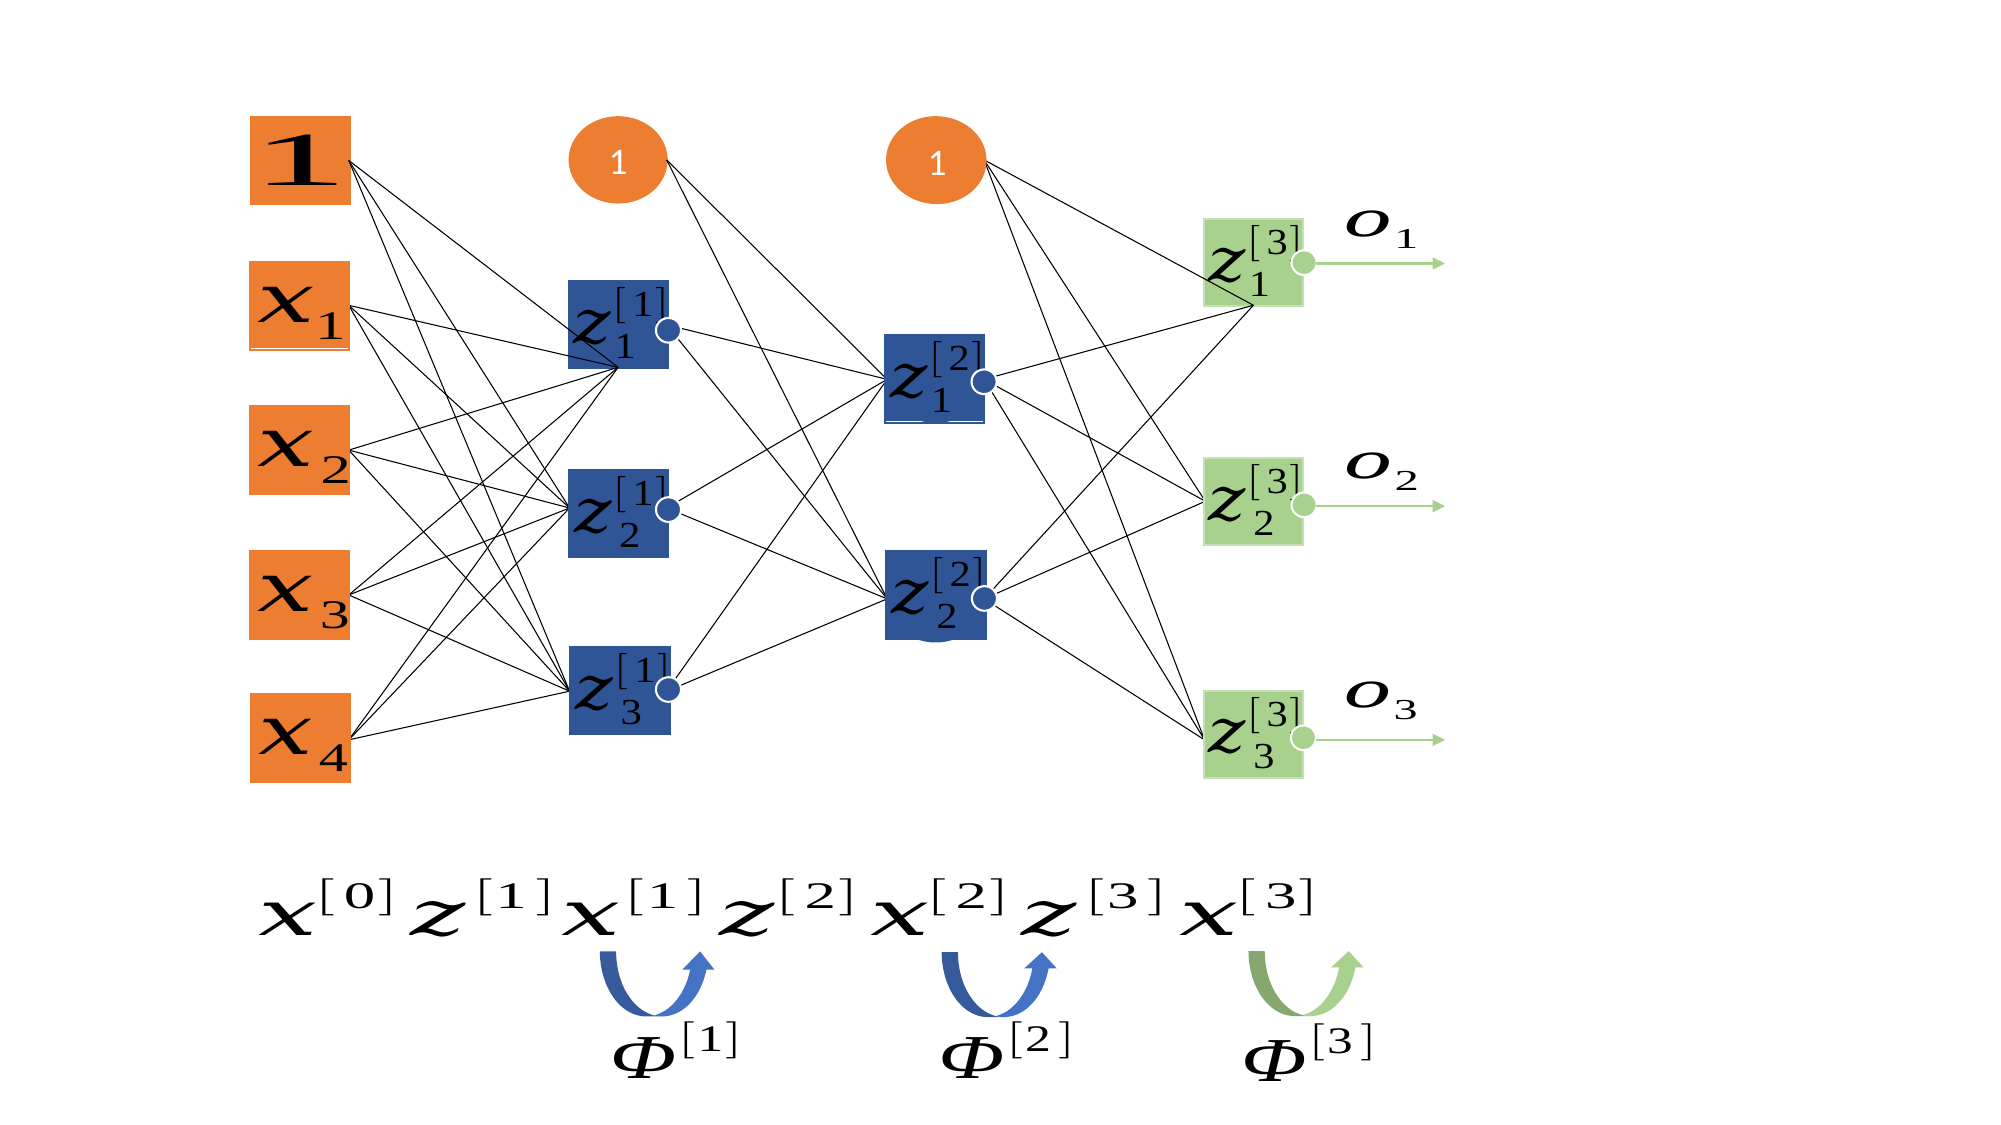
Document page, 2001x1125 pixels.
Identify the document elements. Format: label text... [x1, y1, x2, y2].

text_box [940, 950, 1060, 1019]
text_box [654, 317, 666, 344]
text_box [598, 949, 717, 1018]
text_box [654, 496, 666, 523]
text_box 1 [568, 116, 668, 204]
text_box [666, 159, 888, 324]
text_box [348, 160, 570, 692]
text_box 1 [887, 116, 987, 205]
text_box [1289, 724, 1318, 752]
text_box [654, 676, 682, 703]
text_box [970, 585, 984, 612]
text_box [984, 598, 1205, 740]
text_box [984, 159, 1205, 262]
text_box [666, 379, 888, 598]
text_box [970, 368, 984, 396]
text_box [1290, 249, 1318, 277]
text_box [348, 692, 570, 740]
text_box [984, 262, 1205, 501]
text_box [1247, 949, 1366, 1018]
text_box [666, 324, 888, 379]
text_box [1290, 491, 1318, 519]
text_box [666, 598, 888, 692]
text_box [984, 501, 1206, 599]
